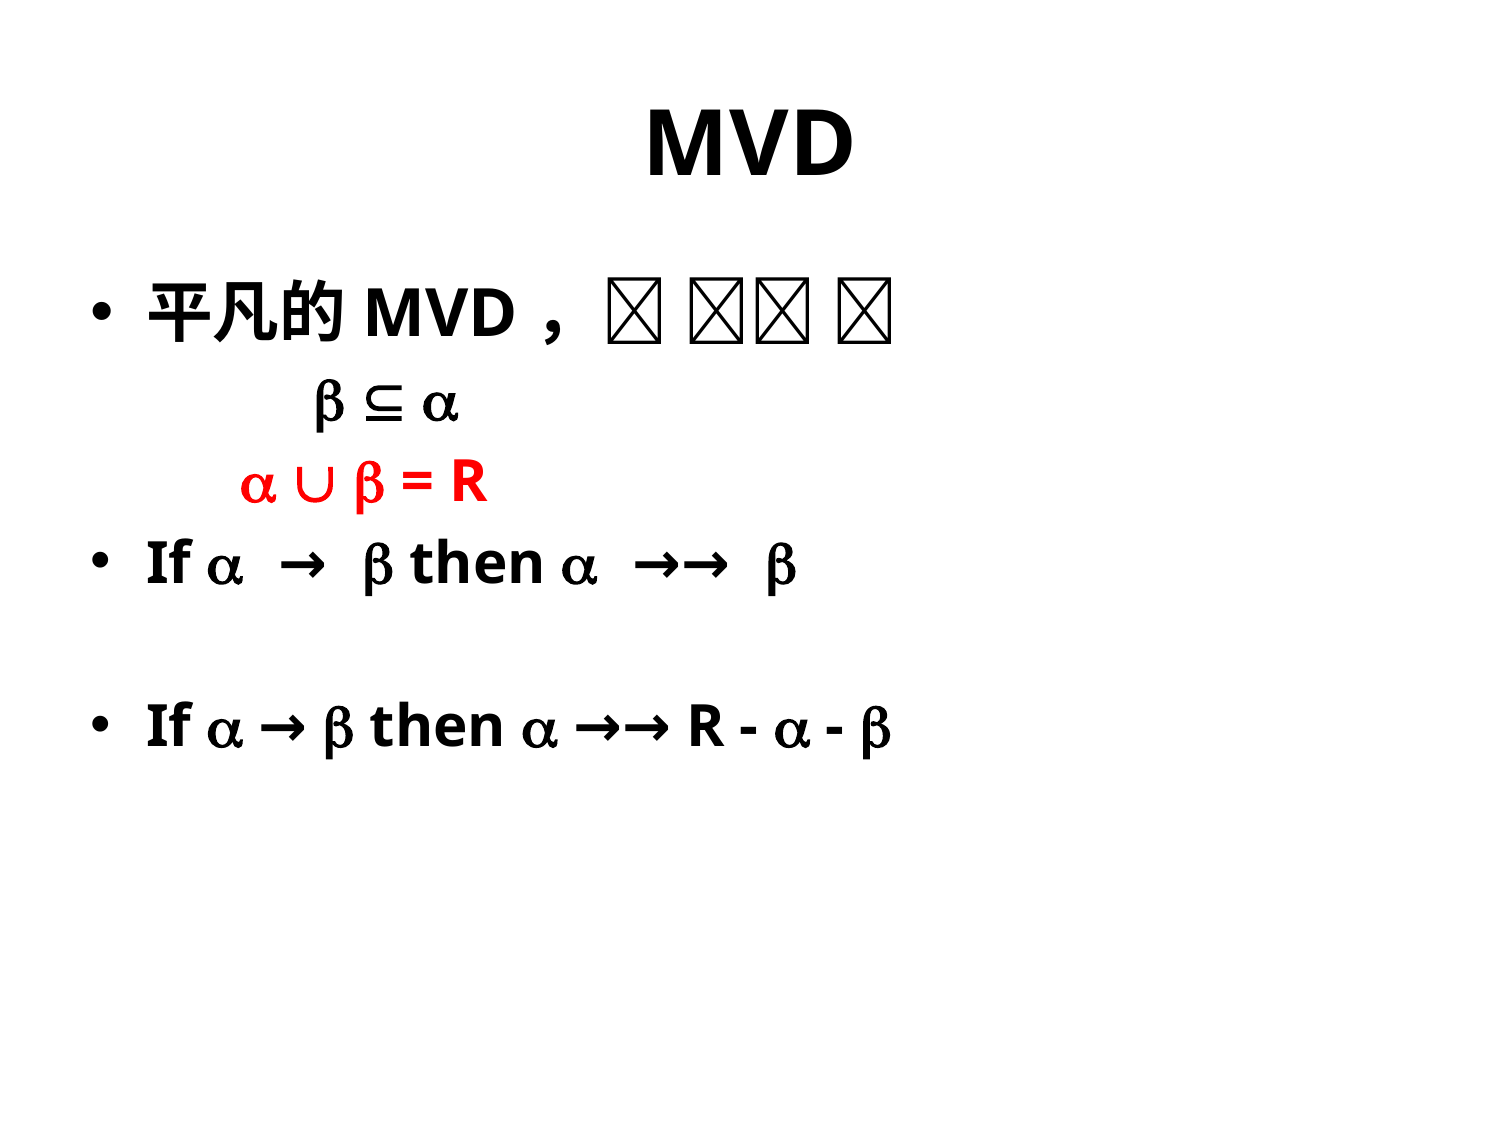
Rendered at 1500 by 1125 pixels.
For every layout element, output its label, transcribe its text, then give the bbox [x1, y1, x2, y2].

title MVD [75, 45, 1425, 233]
list 平凡的MVD，         = R If  →  then  →→  If  →  then  →→ R -  -  [75, 262, 1425, 916]
